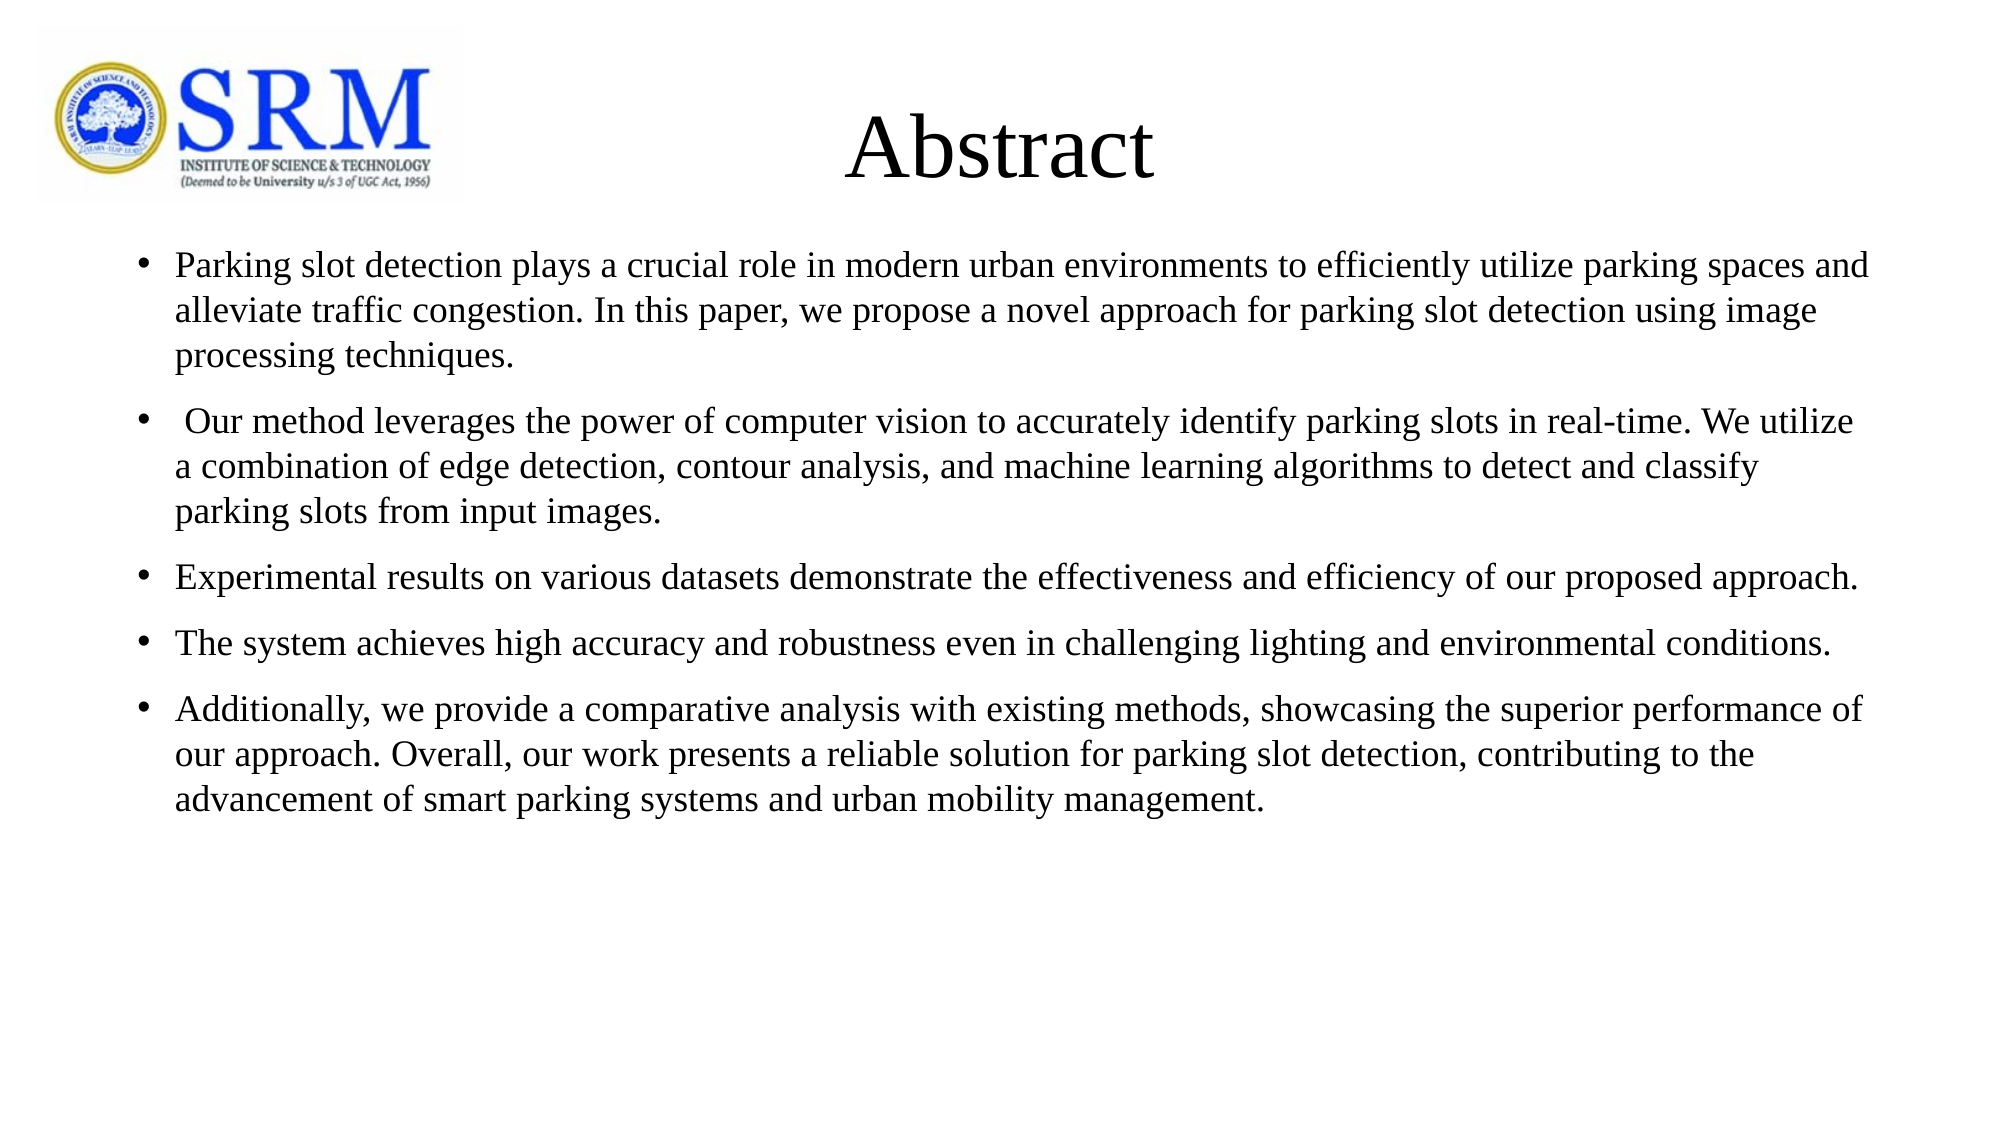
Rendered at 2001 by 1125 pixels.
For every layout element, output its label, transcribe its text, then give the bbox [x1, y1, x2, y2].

picture [37, 26, 463, 203]
title Abstract [137, 39, 1863, 232]
list Parking slot detection plays a crucial role in modern urban environments to efficiently utilize parking spaces and alleviate traffic congestion. In this paper, we propose a novel approach for parking slot detection using image processing techniques. Our method leverages the power of computer vision to accurately identify parking slots in real-time. We utilize a combination of edge detection, contour analysis, and machine learning algorithms to detect and classify parking slots from input images. Experimental results on various datasets demonstrate the effectiveness and efficiency of our proposed approach. The system achieves high accuracy and robustness even in challenging lighting and environmental conditions. Additionally, we provide a comparative analysis with existing methods, showcasing the superior performance of our approach. Overall, our work presents a reliable solution for parking slot detection, contributing to the advancement of smart parking systems and urban mobility management. [122, 232, 1890, 1071]
